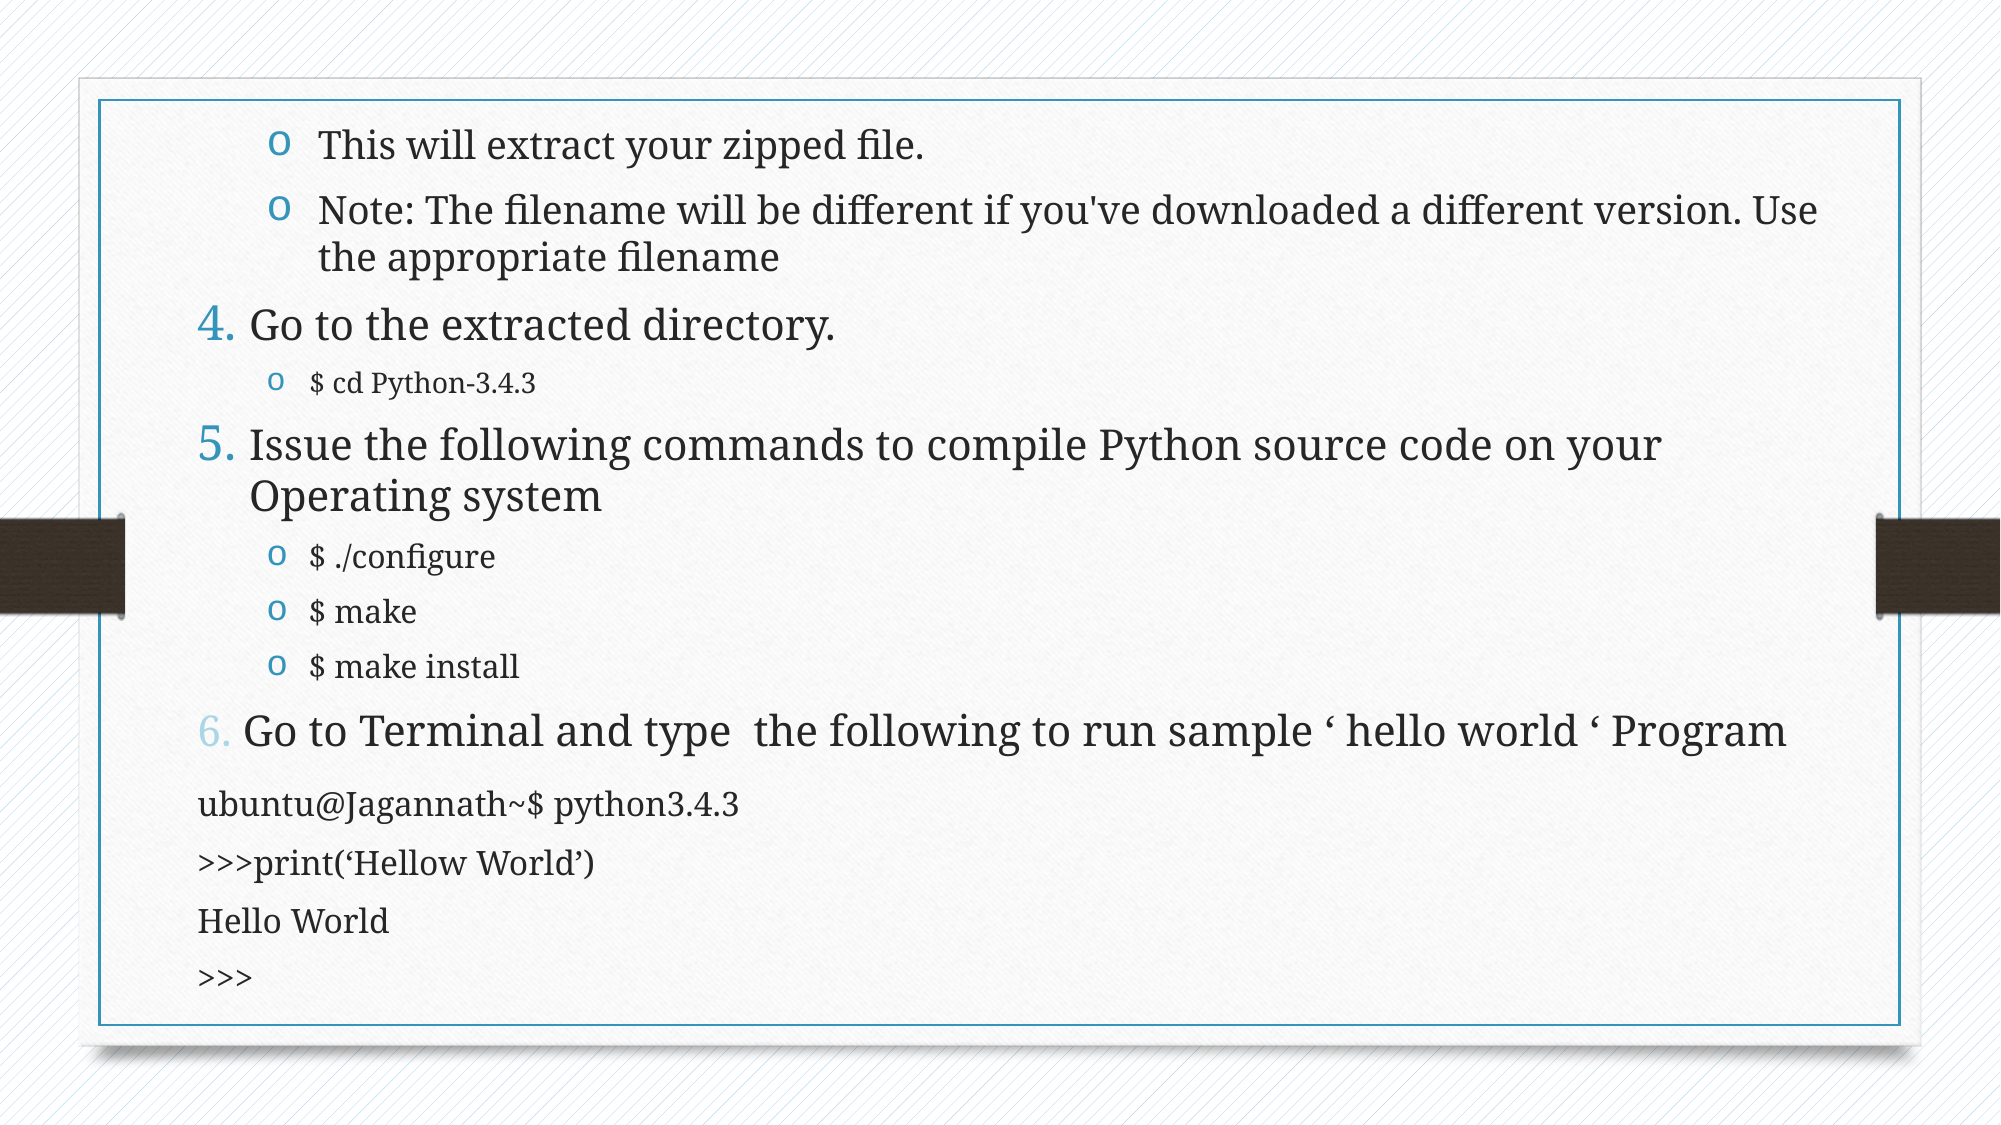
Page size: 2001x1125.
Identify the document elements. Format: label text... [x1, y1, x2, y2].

list This will extract your zipped file. Note: The filename will be different if you've downloaded a different version. Use the appropriate filename Go to the extracted directory. $ cd Python-3.4.3 Issue the following commands to compile Python source code on your Operating system $ ./configure $ make $ make install 6. Go to Terminal and type the following to run sample ‘ hello world ‘ Program ubuntu@Jagannath~$ python3.4.3 >>>print(‘Hellow World’) Hello World >>> [113, 113, 1851, 1018]
picture [0, 0, 2001, 1125]
